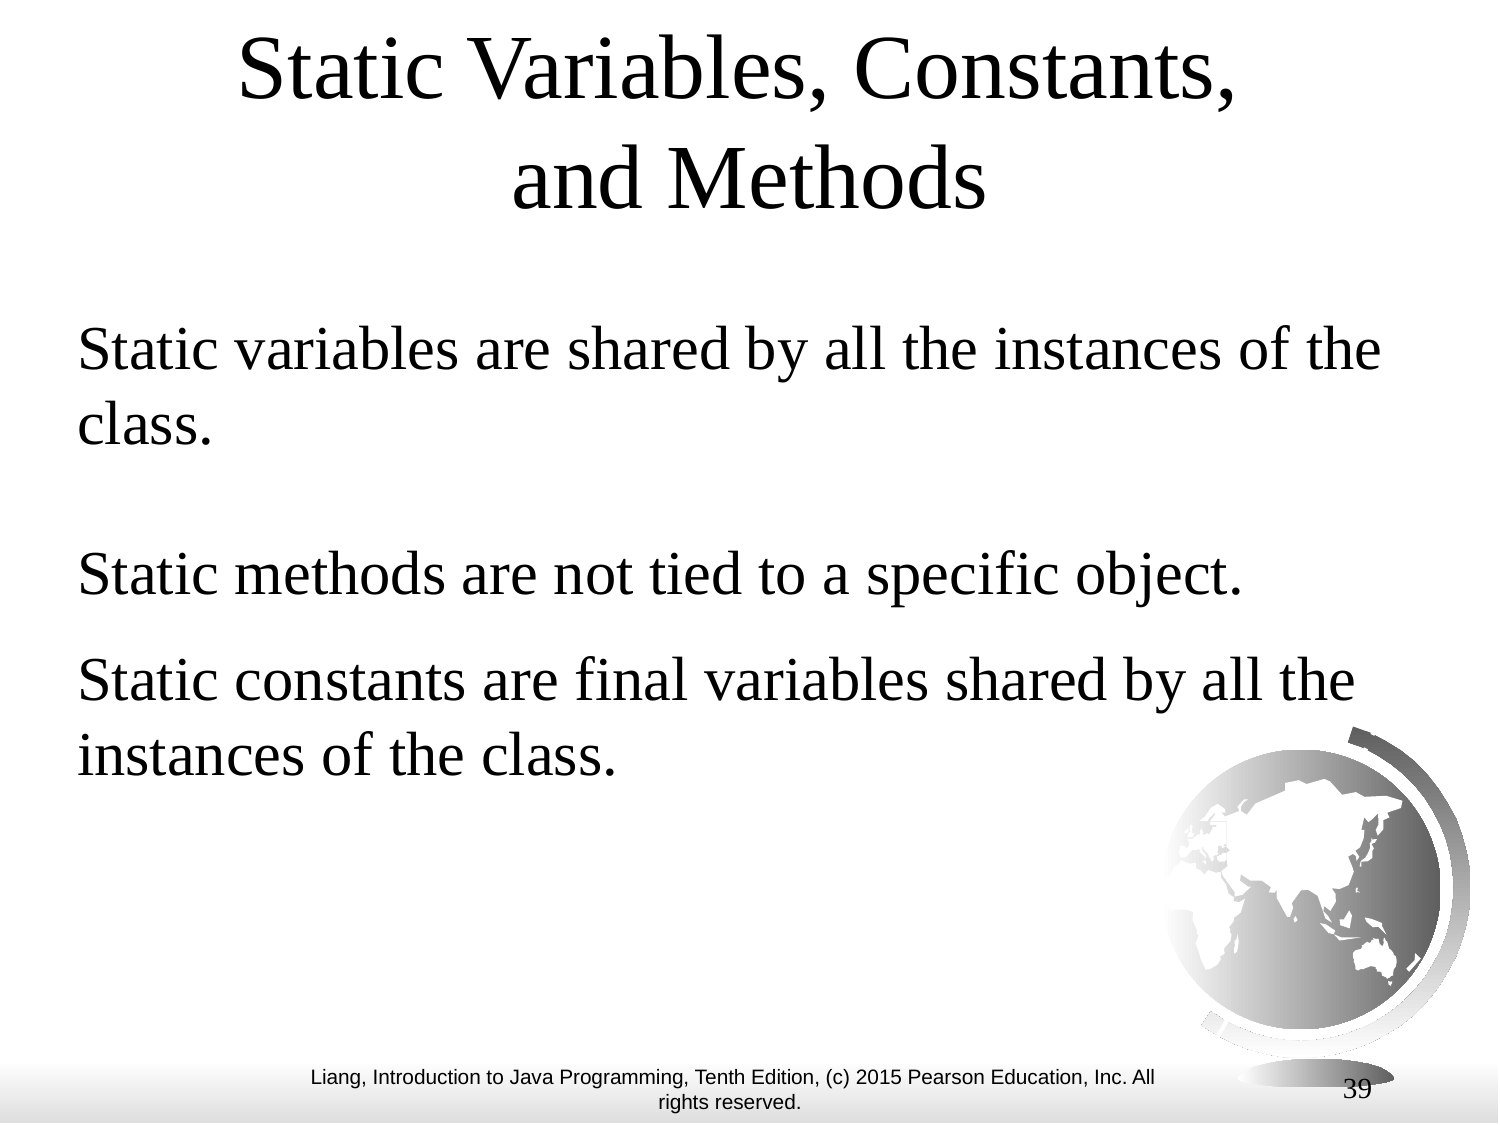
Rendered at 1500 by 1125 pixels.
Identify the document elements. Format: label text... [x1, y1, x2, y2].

text_box Static variables are shared by all the instances of the class. Static methods are not tied to a specific object. Static constants are final variables shared by all the instances of the class. [62, 299, 1438, 796]
slide_number 39 [1074, 1049, 1388, 1125]
title Static Variables, Constants, and Methods [112, 0, 1388, 235]
